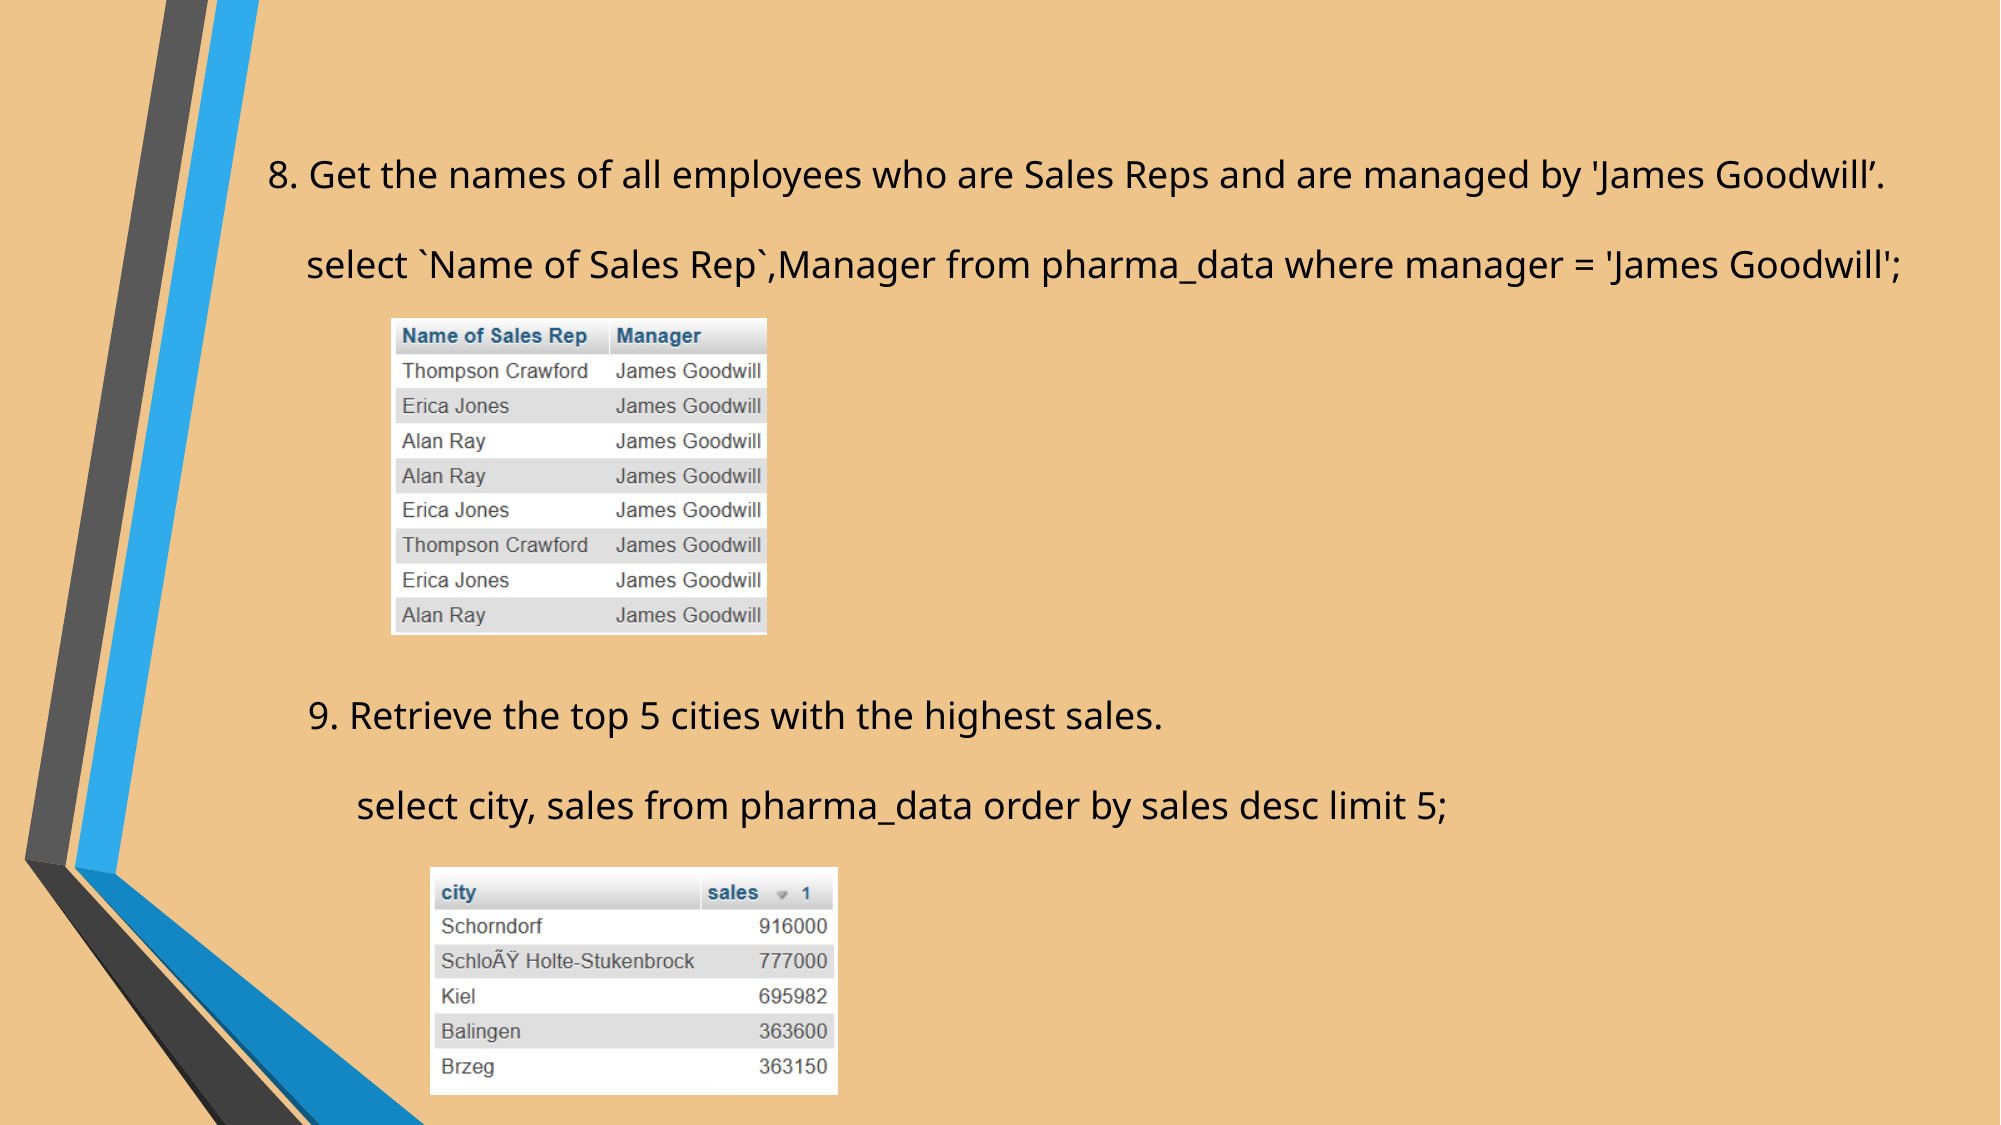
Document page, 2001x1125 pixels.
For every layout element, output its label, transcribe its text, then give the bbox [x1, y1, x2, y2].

text_box 8. Get the names of all employees who are Sales Reps and are managed by 'James Goodwill’. select `Name of Sales Rep`,Manager from pharma_data where manager = 'James Goodwill'; [252, 143, 1918, 294]
text_box 9. Retrieve the top 5 cities with the highest sales. select city, sales from pharma_data order by sales desc limit 5; [293, 685, 1464, 835]
picture [430, 867, 839, 1096]
picture [391, 318, 767, 636]
